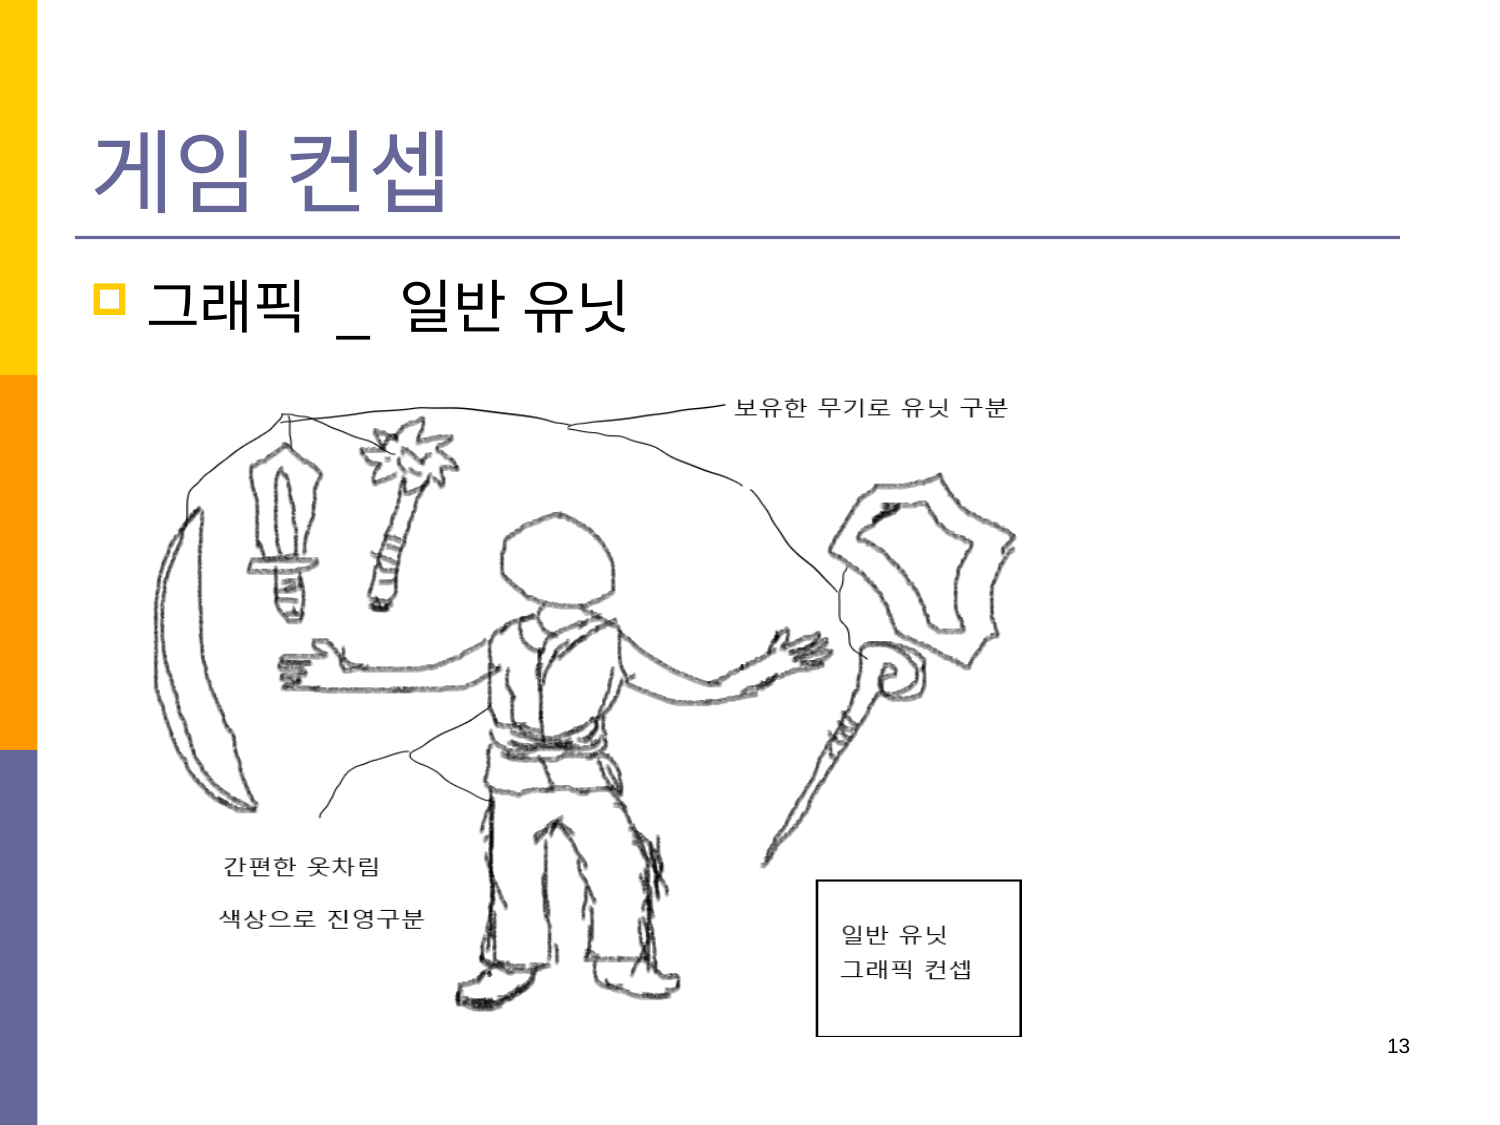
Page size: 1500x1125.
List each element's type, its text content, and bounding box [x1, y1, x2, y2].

title 게임 컨셉 [75, 45, 1425, 233]
slide_number 13 [1074, 1025, 1425, 1100]
picture [135, 343, 1022, 1038]
list 그래픽 _ 일반 유닛 [75, 262, 1425, 1006]
